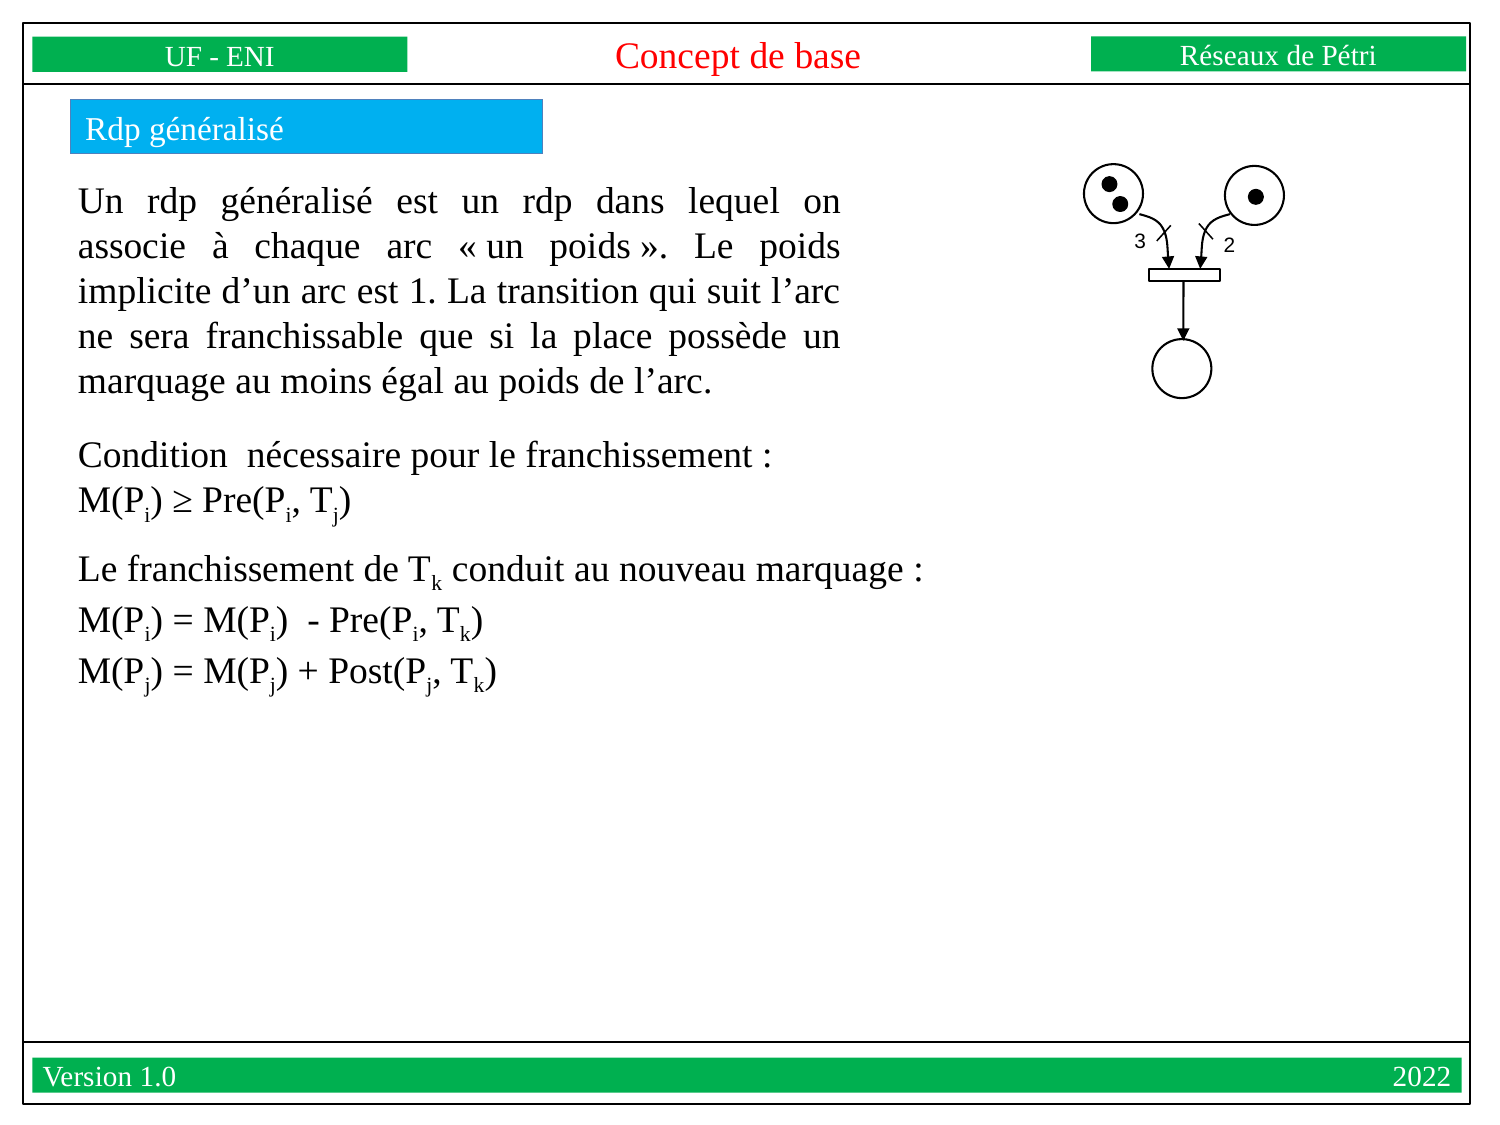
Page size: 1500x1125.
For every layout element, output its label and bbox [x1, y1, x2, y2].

text_box [23, 23, 1471, 1105]
